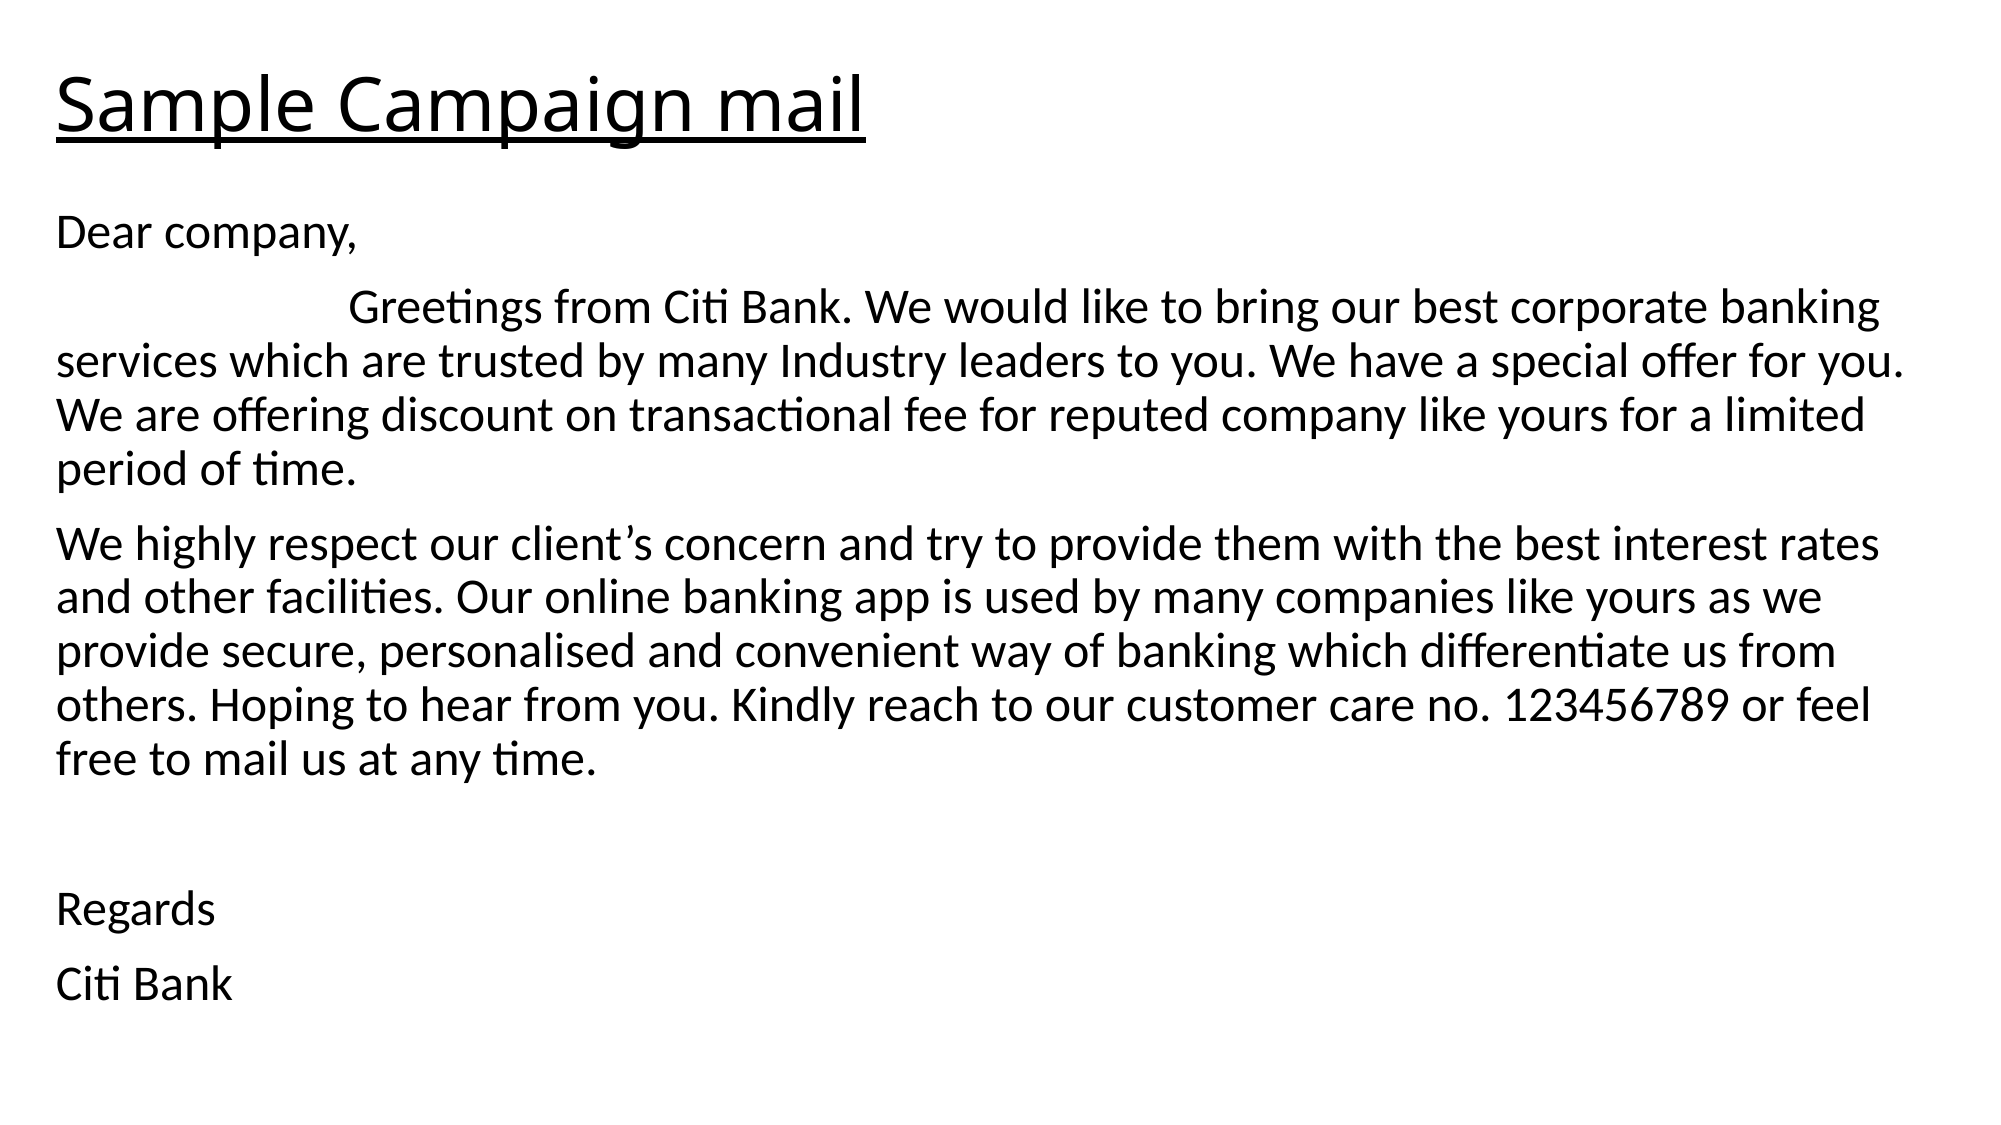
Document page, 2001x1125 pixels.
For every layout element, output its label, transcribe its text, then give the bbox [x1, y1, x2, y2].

title Sample Campaign mail [40, 59, 1935, 155]
list Dear company, Greetings from Citi Bank. We would like to bring our best corporate banking services which are trusted by many Industry leaders to you. We have a special offer for you. We are offering discount on transactional fee for reputed company like yours for a limited period of time. We highly respect our client’s concern and try to provide them with the best interest rates and other facilities. Our online banking app is used by many companies like yours as we provide secure, personalised and convenient way of banking which differentiate us from others. Hoping to hear from you. Kindly reach to our customer care no. 123456789 or feel free to mail us at any time. Regards Citi Bank [40, 197, 1935, 1094]
